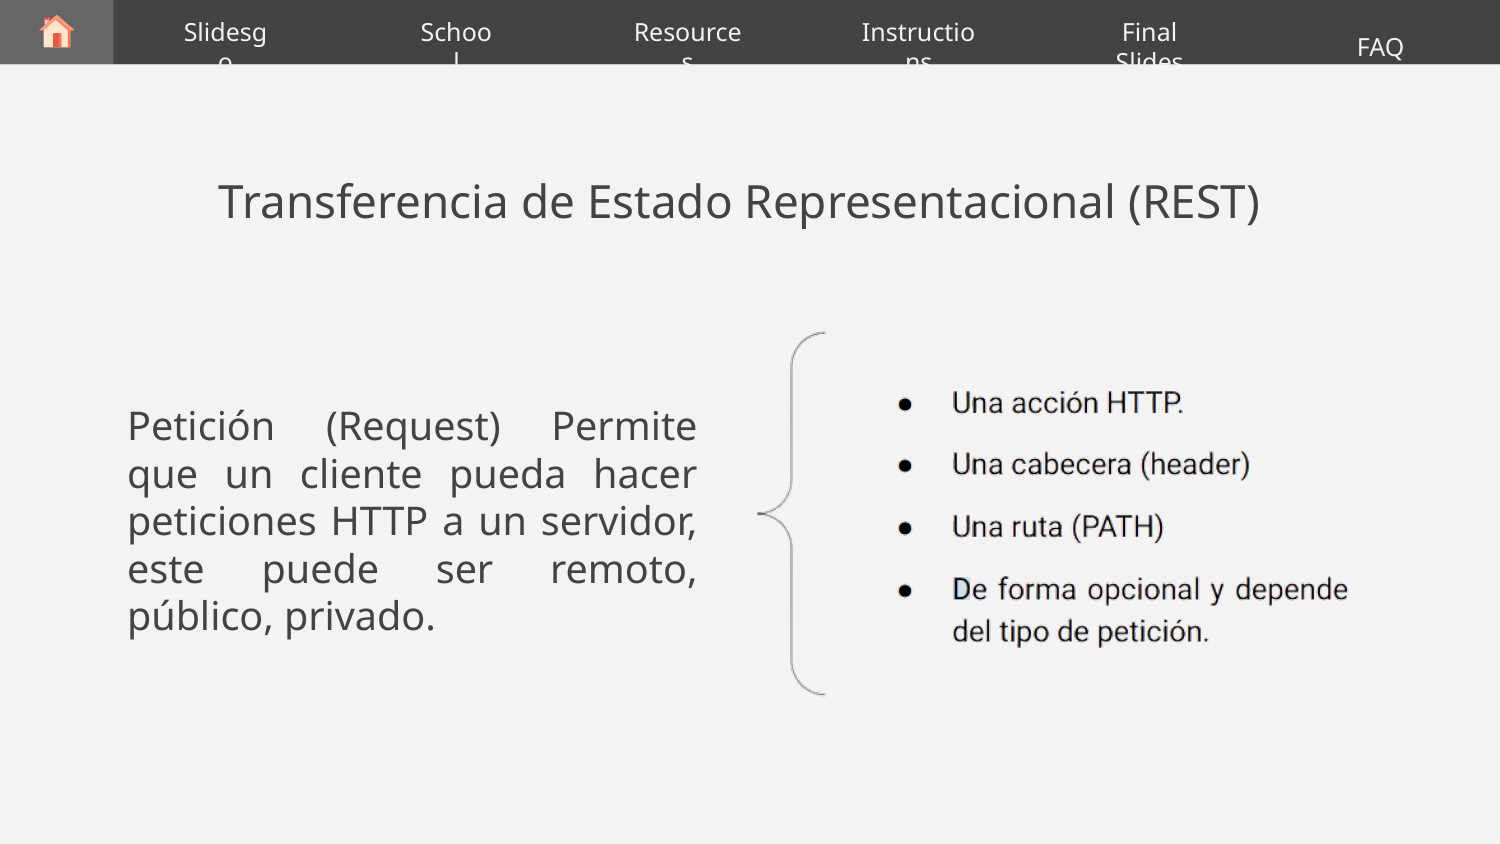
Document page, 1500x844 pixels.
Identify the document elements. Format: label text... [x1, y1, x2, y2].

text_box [38, 14, 75, 48]
text_box [344, 0, 575, 65]
text_box [0, 0, 114, 64]
text_box [1268, 0, 1500, 65]
text_box School [403, 14, 518, 48]
text_box [806, 0, 1037, 65]
text_box [113, 0, 344, 65]
text_box Instructions [844, 14, 1001, 48]
title Transferencia de Estado Representacional (REST) [82, 171, 1398, 224]
text_box Final Slides [1072, 14, 1235, 48]
list Petición (Request) Permite que un cliente pueda hacer peticiones HTTP a un servidor, este puede ser remoto, público, privado. [112, 386, 713, 647]
text_box Resources [618, 14, 765, 48]
text_box FAQ [1338, 14, 1431, 48]
picture [728, 302, 1389, 722]
text_box Slidesgo [168, 14, 291, 48]
text_box [575, 0, 806, 65]
text_box [1037, 0, 1268, 65]
